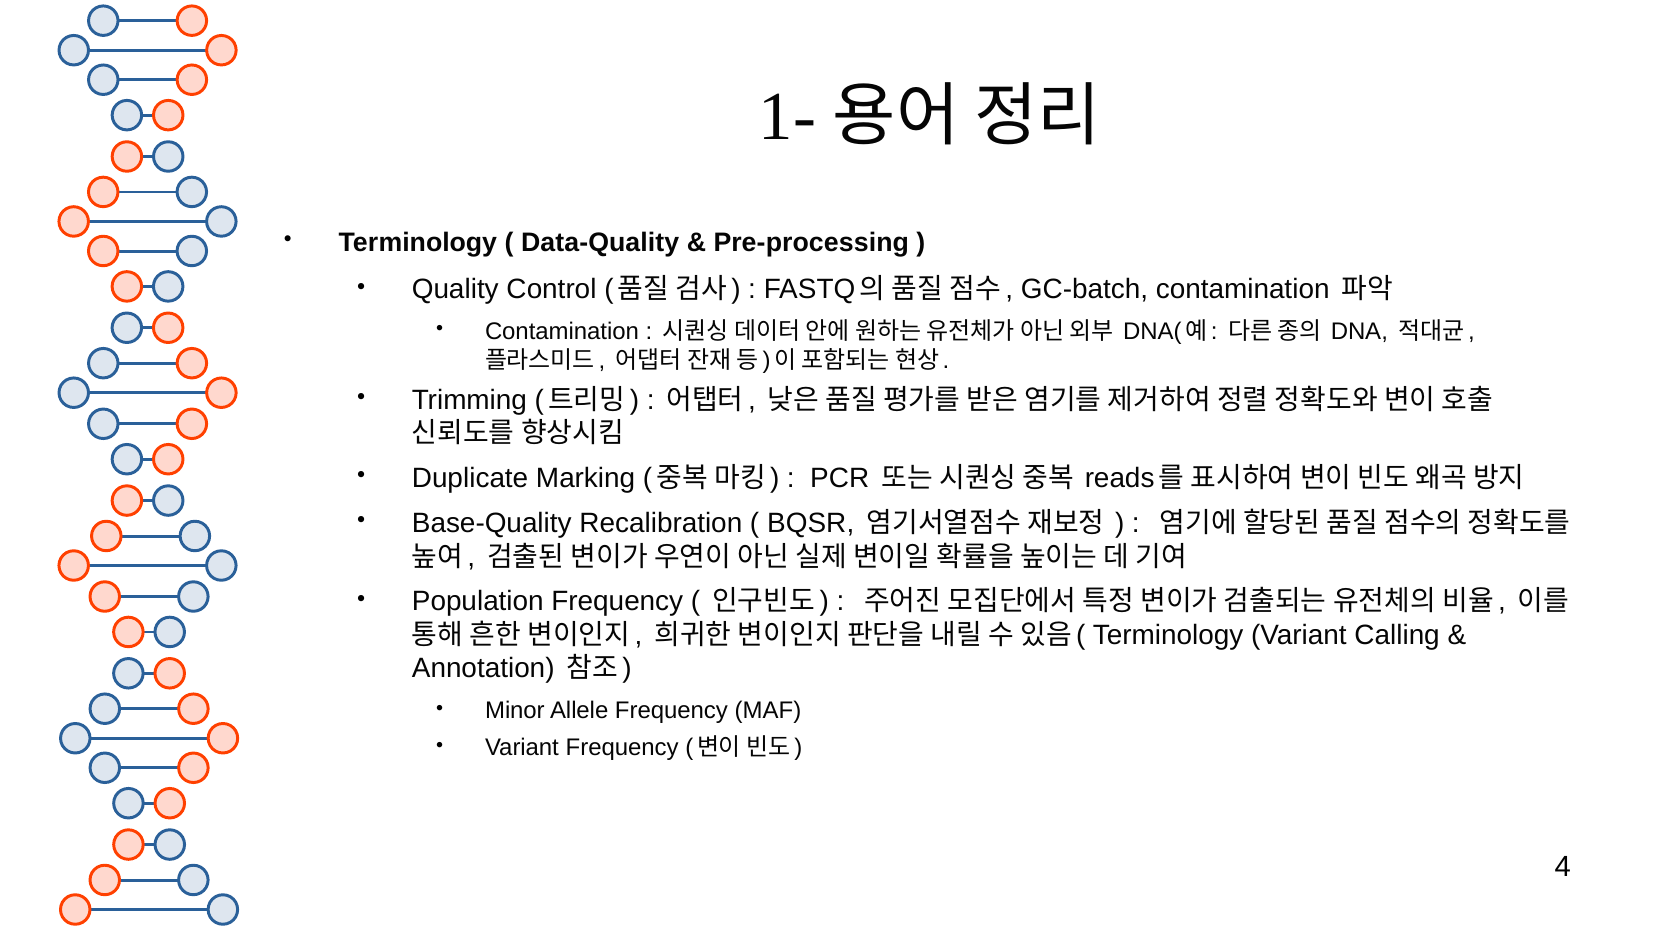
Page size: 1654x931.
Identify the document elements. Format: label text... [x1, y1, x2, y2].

slide_number 4 [1185, 847, 1571, 912]
title 1-용어 정리 [265, 35, 1595, 189]
list Terminology ( Data‑Quality & Pre‑processing ) Quality Control (품질 검사) : FASTQ의 품질 점수, GC-batch, contamination 파악 Contamination : 시퀀싱 데이터 안에 원하는 유전체가 아닌 외부 DNA(예: 다른 종의 DNA, 적대균, 플라스미드, 어댑터 잔재 등)이 포함되는 현상. Trimming (트리밍) : 어탭터, 낮은 품질 평가를 받은 염기를 제거하여 정렬 정확도와 변이 호출 신뢰도를 향상시킴 Duplicate Marking (중복 마킹) : PCR 또는 시퀀싱 중복 reads를 표시하여 변이 빈도 왜곡 방지 Base‑Quality Recalibration ( BQSR, 염기서열점수 재보정 ) : 염기에 할당된 품질 점수의 정확도를 높여, 검출된 변이가 우연이 아닌 실제 변이일 확률을 높이는 데 기여 Population Frequency ( 인구빈도) : 주어진 모집단에서 특정 변이가 검출되는 유전체의 비율, 이를 통해 흔한 변이인지, 희귀한 변이인지 판단을 내릴 수 있음( Terminology (Variant Calling & Annotation) 참조) Minor Allele Frequency (MAF) Variant Frequency (변이 빈도) [265, 224, 1595, 764]
